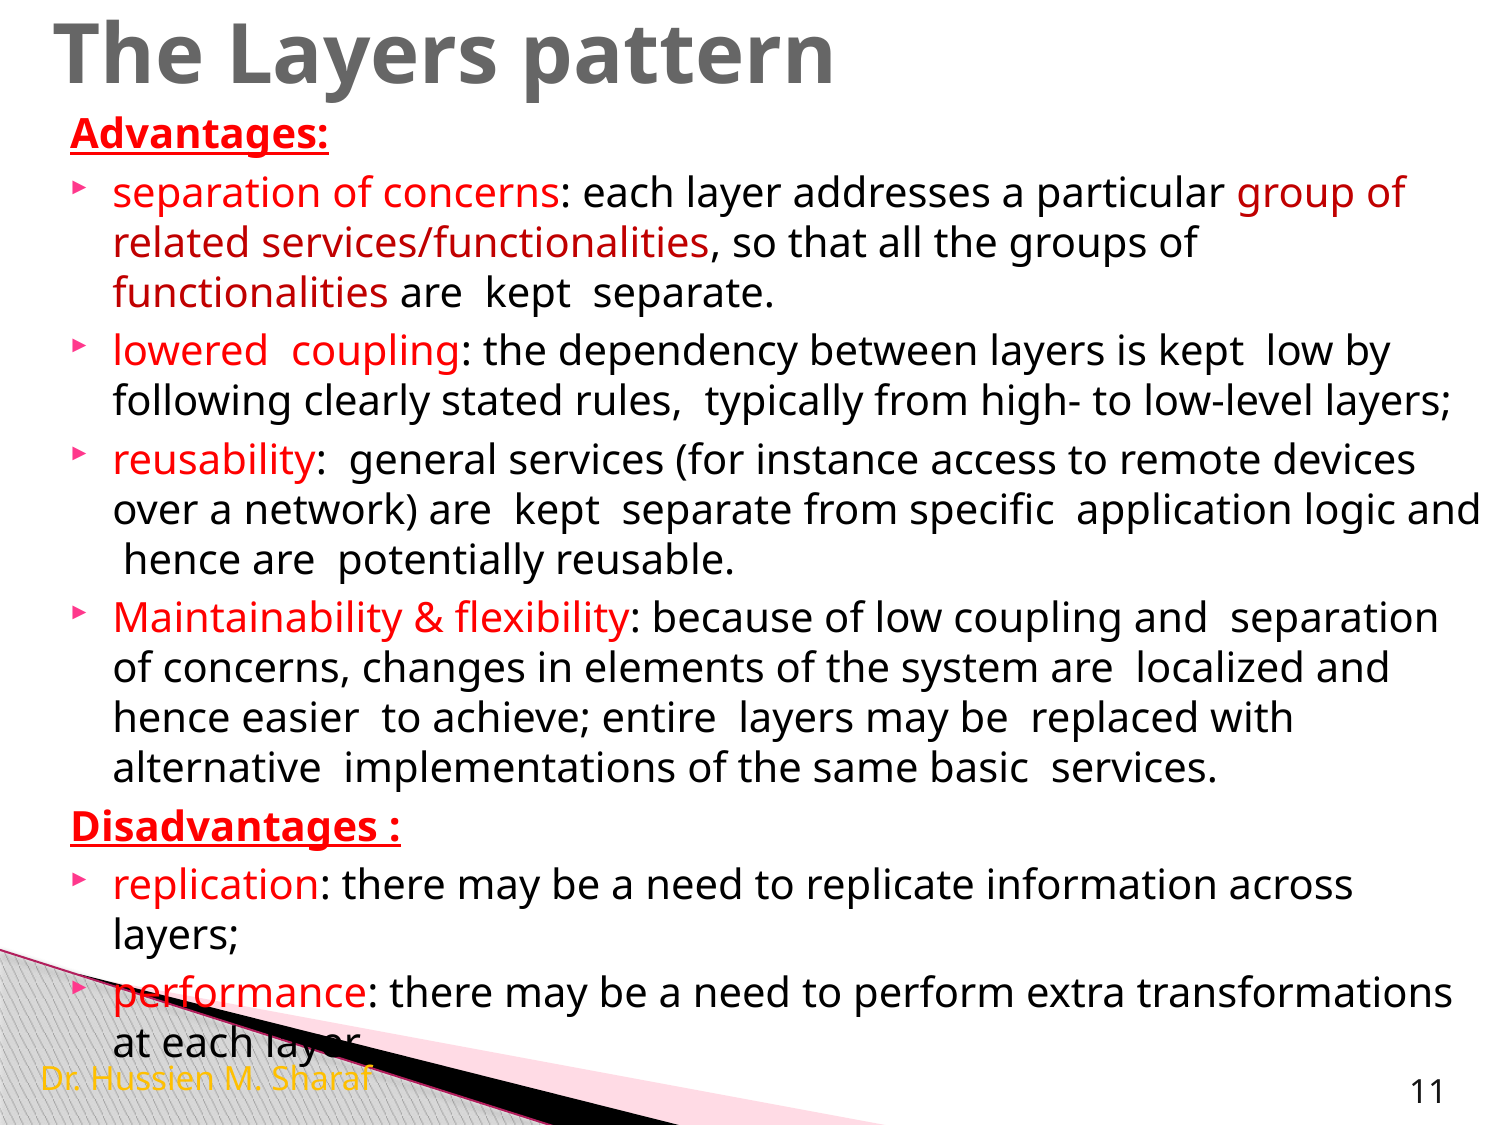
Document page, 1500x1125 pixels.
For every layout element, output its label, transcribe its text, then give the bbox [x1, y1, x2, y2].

text_box Dr. Hussien M. Sharaf [24, 1050, 438, 1098]
text_box 11 [1337, 1062, 1462, 1103]
title The Layers pattern [37, 0, 1500, 100]
list Advantages: separation of concerns: each layer addresses a particular group of related services/functionalities, so that all the groups of functionalities are kept separate. lowered coupling: the dependency between layers is kept low by following clearly stated rules, typically from high- to low-level layers; reusability: general services (for instance access to remote devices over a network) are kept separate from speciﬁc application logic and hence are potentially reusable. Maintainability & ﬂexibility: because of low coupling and separation of concerns, changes in elements of the system are localized and hence easier to achieve; entire layers may be replaced with alternative implementations of the same basic services. Disadvantages : replication: there may be a need to replicate information across layers; performance: there may be a need to perform extra transformations at each layer. [37, 100, 1500, 1000]
